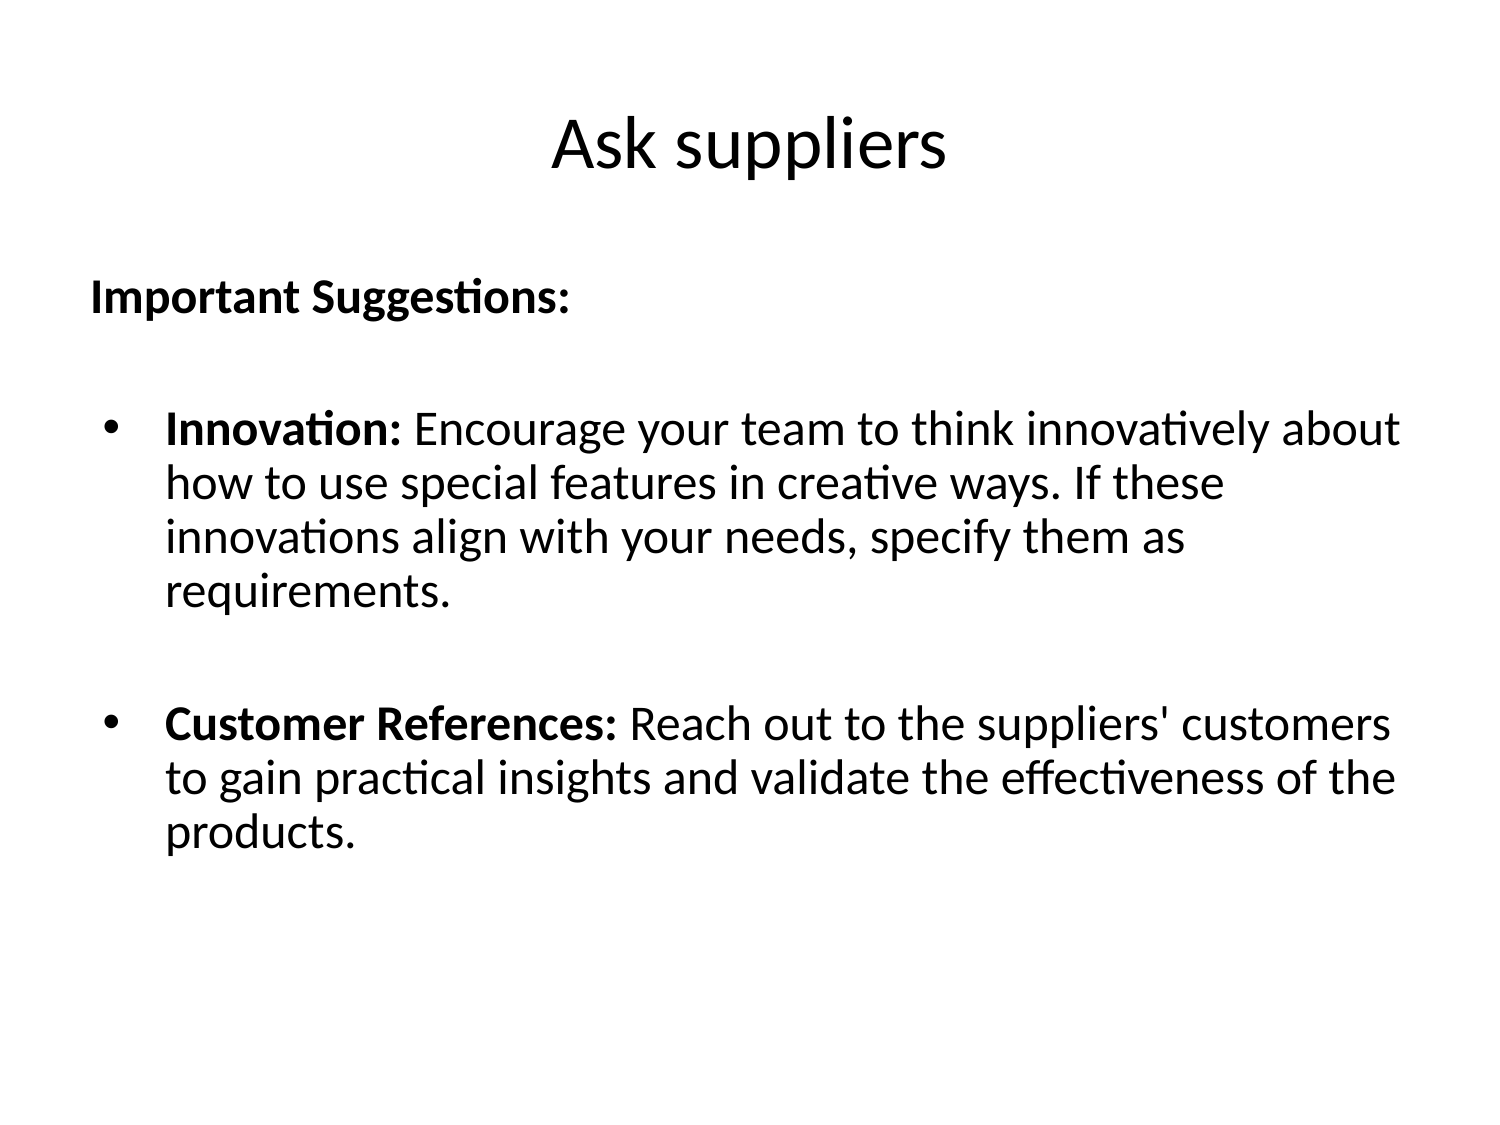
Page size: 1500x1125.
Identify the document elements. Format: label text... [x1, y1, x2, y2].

title Ask suppliers [75, 45, 1425, 233]
list Important Suggestions: Innovation: Encourage your team to think innovatively about how to use special features in creative ways. If these innovations align with your needs, specify them as requirements. Customer References: Reach out to the suppliers' customers to gain practical insights and validate the effectiveness of the products. [75, 262, 1425, 1005]
